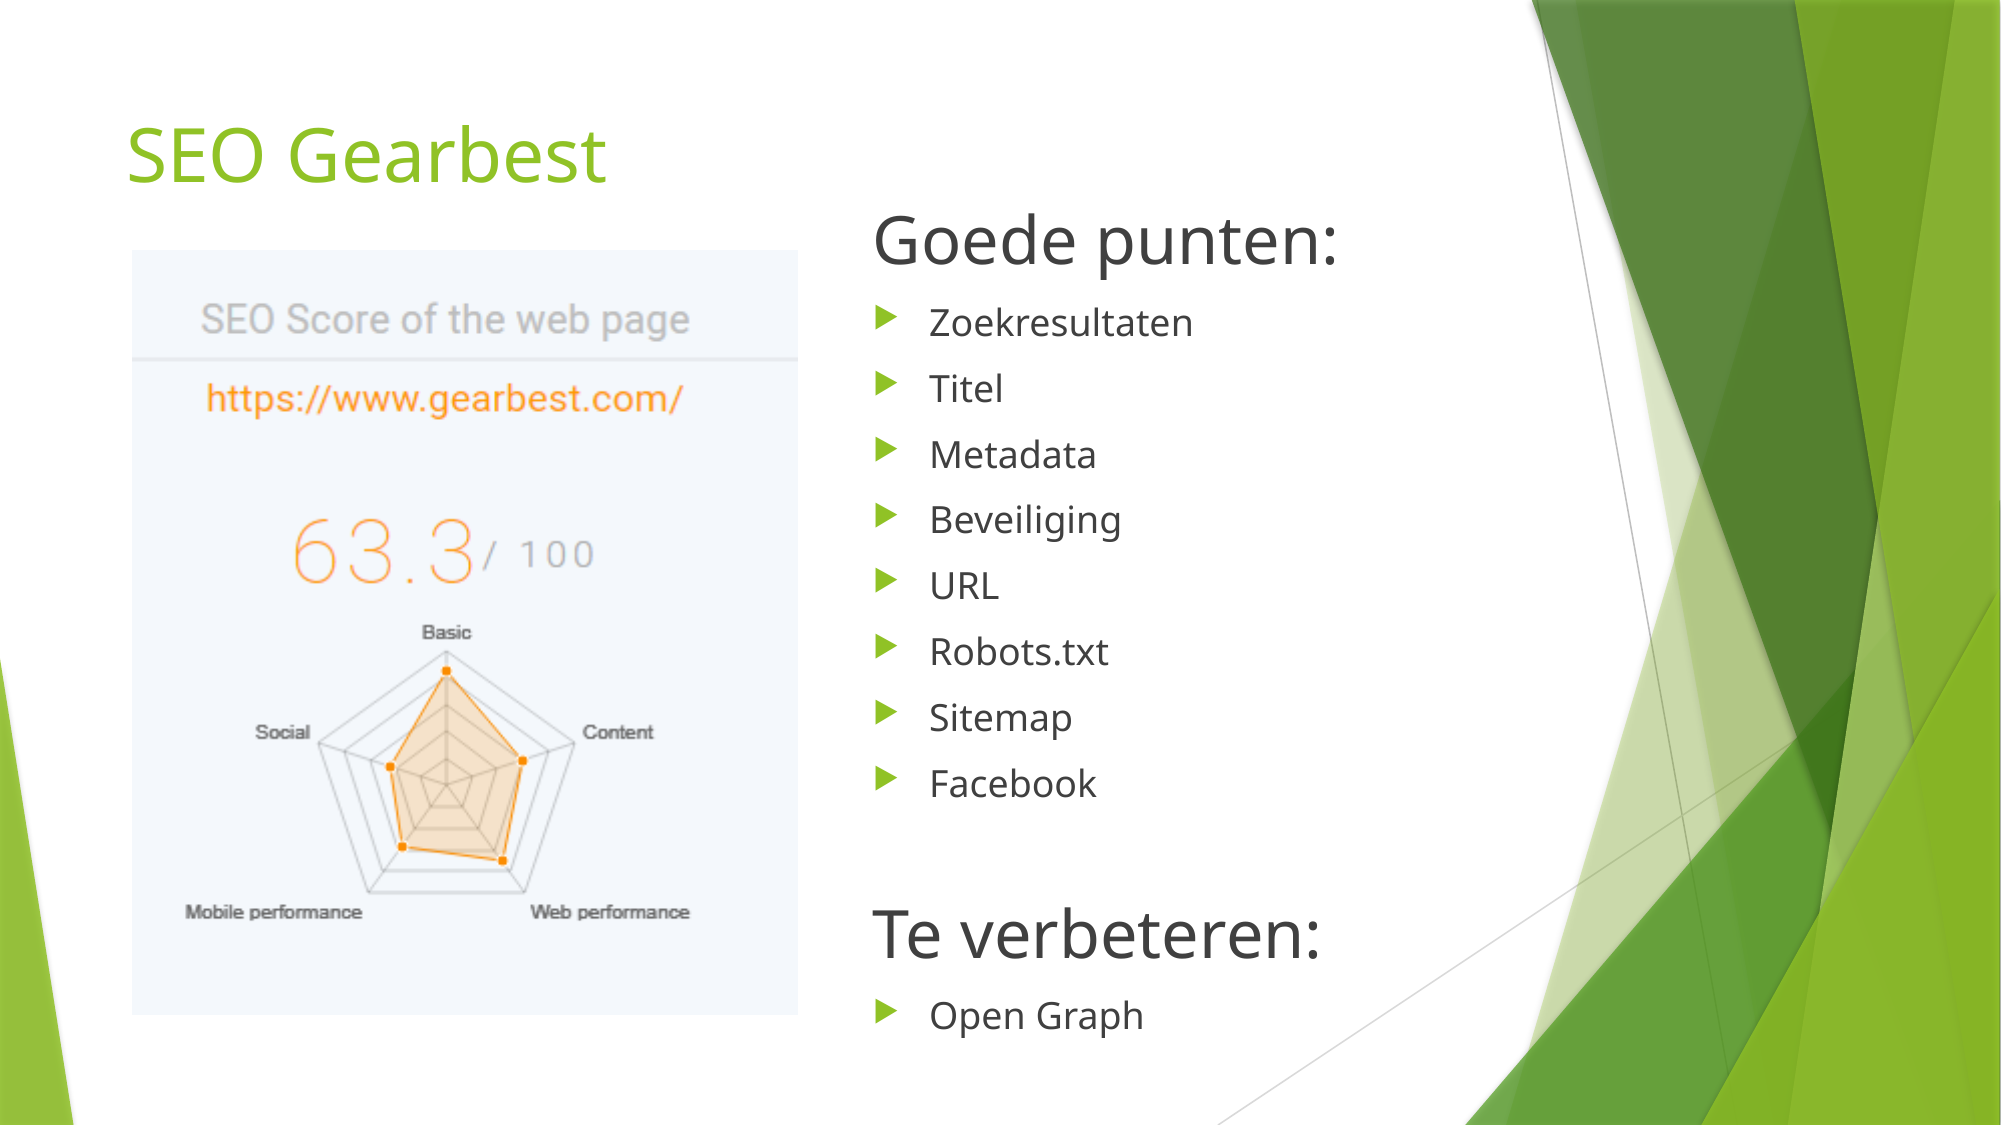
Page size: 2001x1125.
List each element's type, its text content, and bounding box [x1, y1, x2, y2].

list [131, 250, 798, 1015]
title SEO Gearbest [111, 99, 1522, 317]
text_box Goede punten: Zoekresultaten Titel Metadata Beveiliging URL Robots.txt Sitemap Facebook Te verbeteren: Open Graph [857, 190, 1697, 1048]
